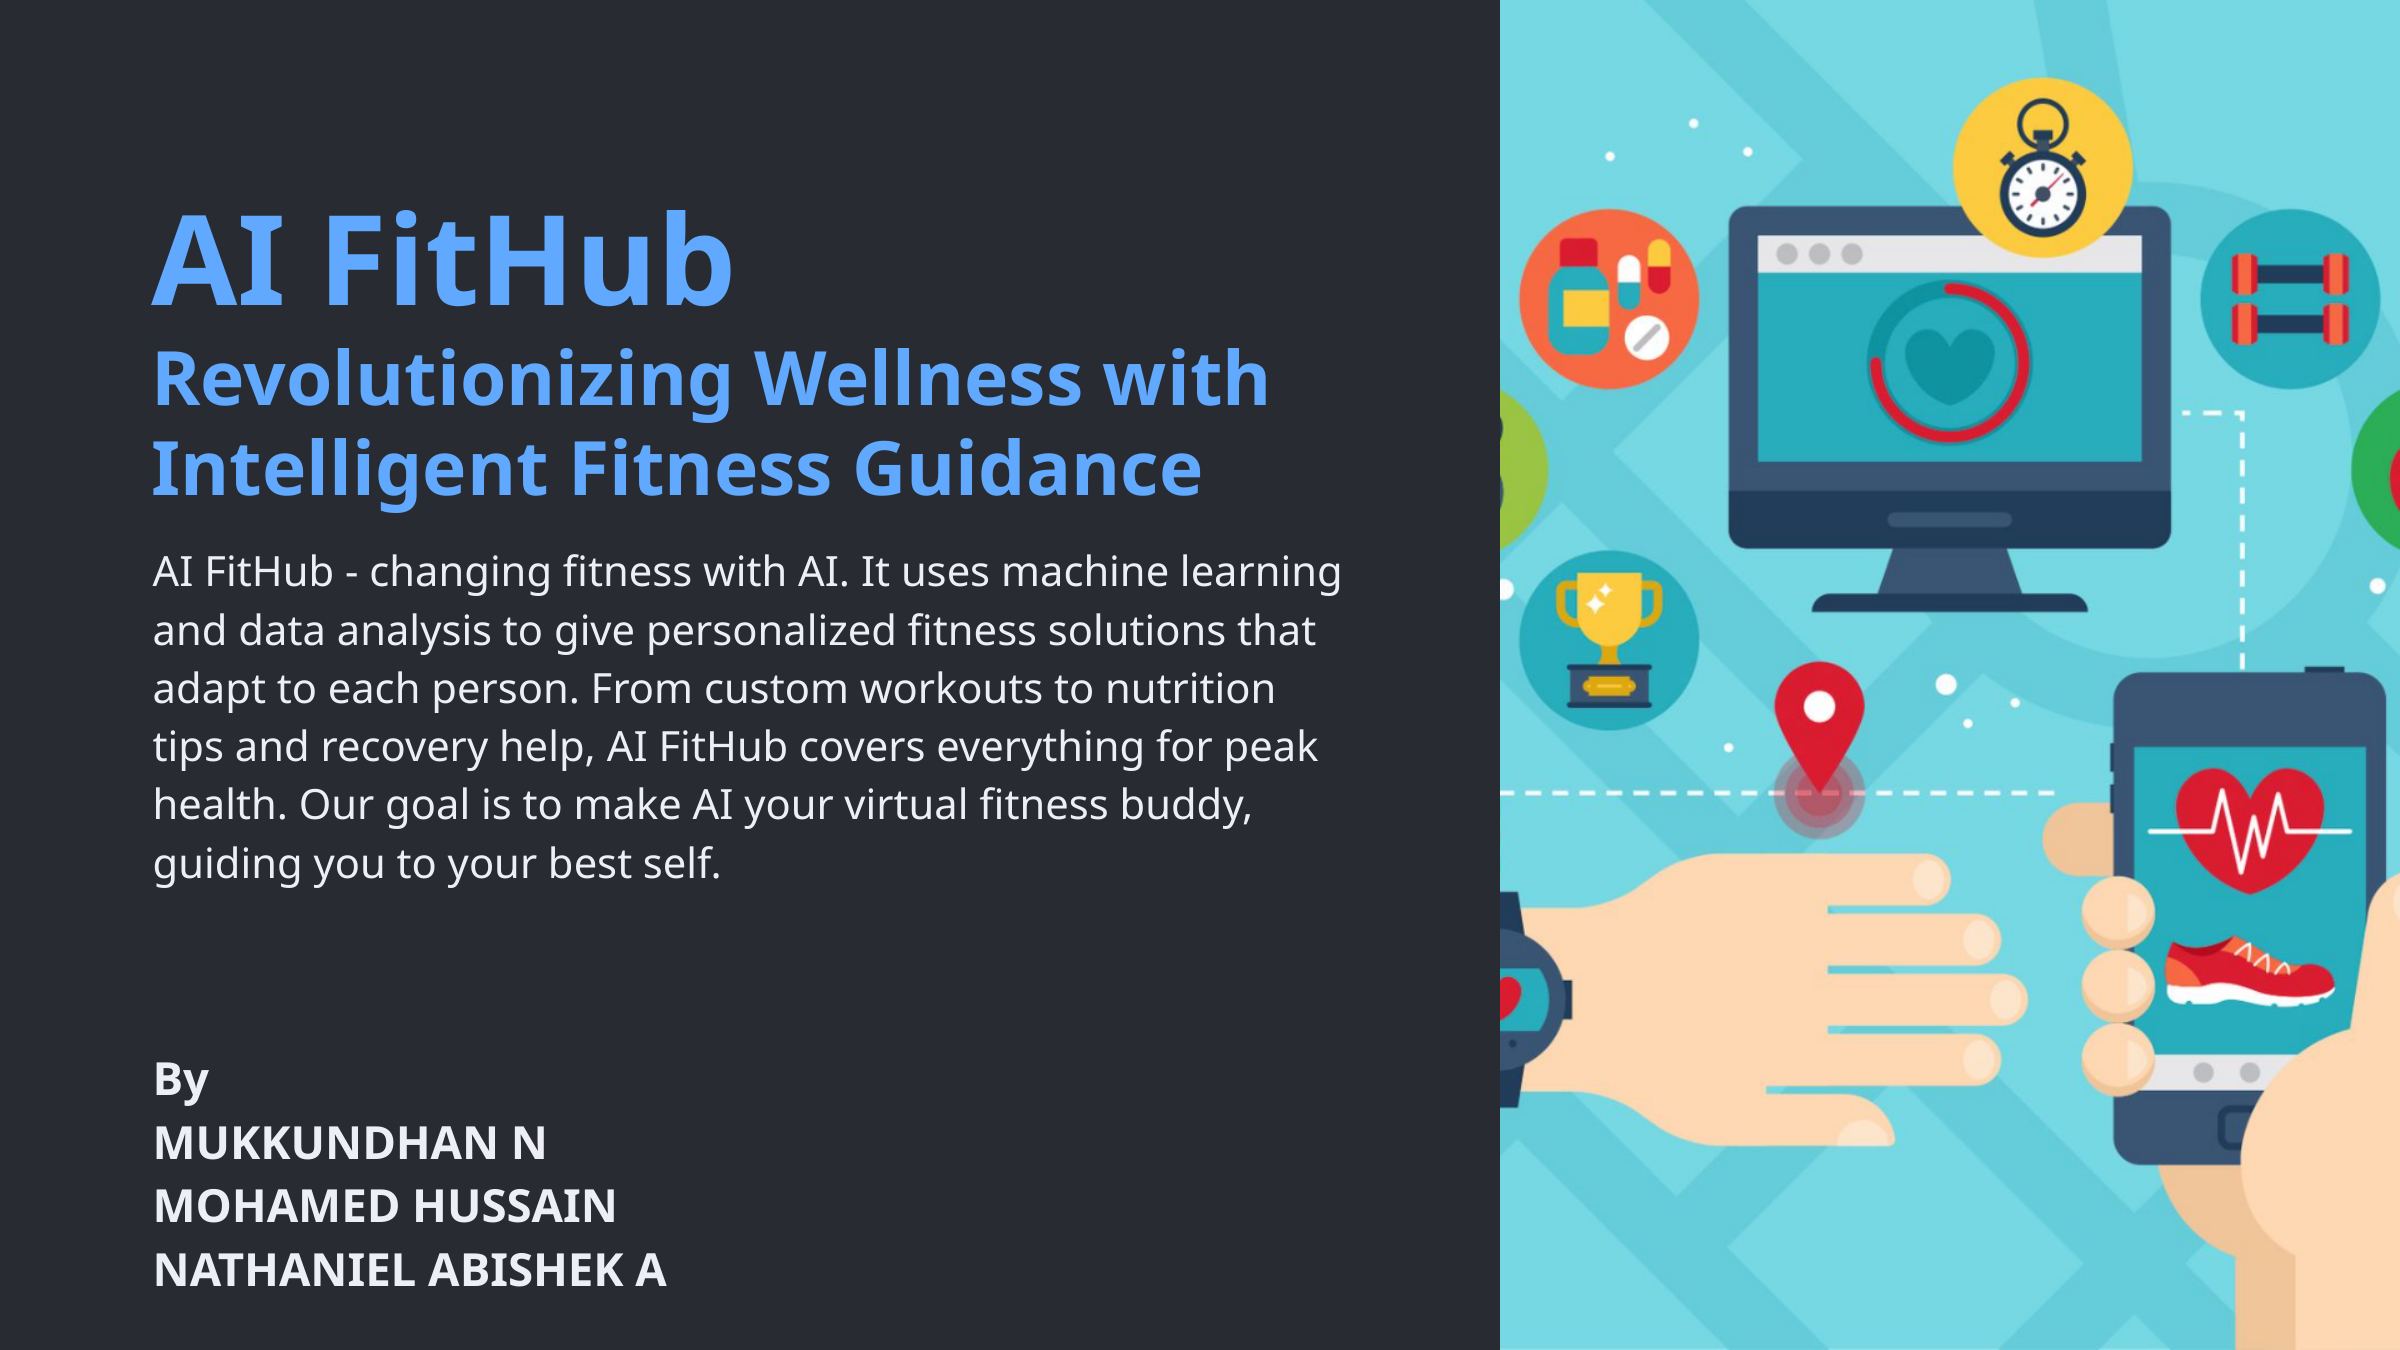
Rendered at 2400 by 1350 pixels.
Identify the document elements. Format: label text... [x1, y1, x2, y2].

text_box AI FitHub Revolutionizing Wellness with Intelligent Fitness Guidance [136, 186, 1364, 597]
text_box AI FitHub - changing fitness with AI. It uses machine learning and data analysis to give personalized fitness solutions that adapt to each person. From custom workouts to nutrition tips and recovery help, AI FitHub covers everything for peak health. Our goal is to make AI your virtual fitness buddy, guiding you to your best self. [137, 529, 1365, 938]
text_box By MUKKUNDHAN N MOHAMED HUSSAIN NATHANIEL ABISHEK A [137, 1033, 783, 1097]
text_box [0, 0, 1499, 1350]
picture [1499, 0, 2400, 1350]
